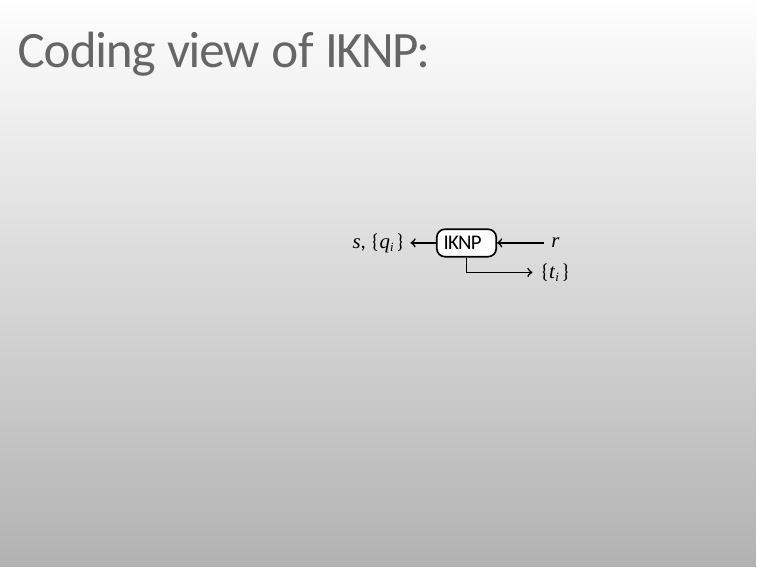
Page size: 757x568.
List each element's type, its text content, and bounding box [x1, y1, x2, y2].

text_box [410, 237, 545, 278]
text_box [435, 227, 498, 236]
text_box s, {qi } [346, 224, 409, 254]
text_box r [549, 224, 561, 252]
title Coding view of IKNP: [15, 13, 479, 112]
text_box {ti } [545, 254, 577, 284]
picture [0, 0, 756, 567]
